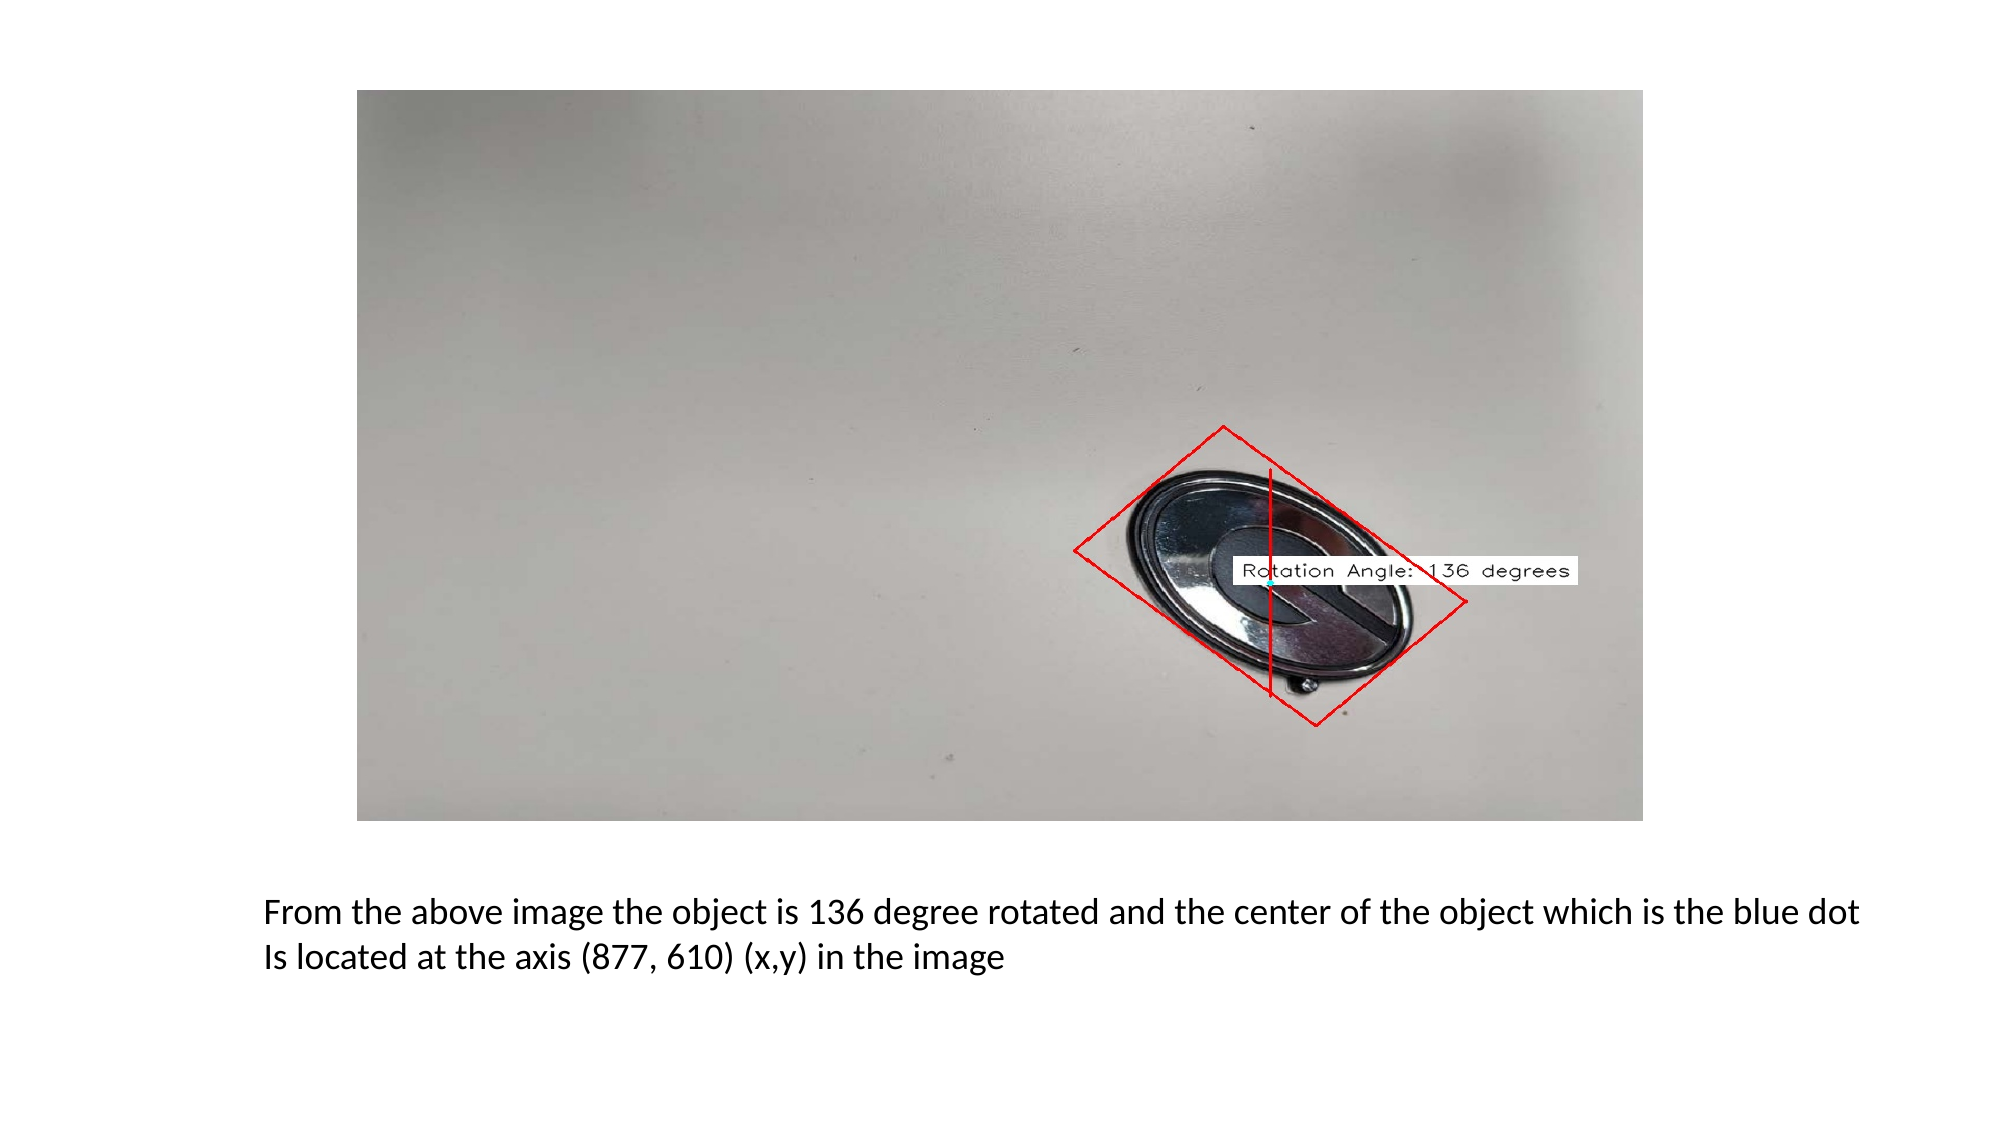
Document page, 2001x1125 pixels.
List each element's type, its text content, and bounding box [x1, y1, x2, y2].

text_box From the above image the object is 136 degree rotated and the center of the object which is the blue dot Is located at the axis ﻿(877, 610) (x,y) in the image [248, 879, 1878, 985]
picture [357, 90, 1643, 821]
